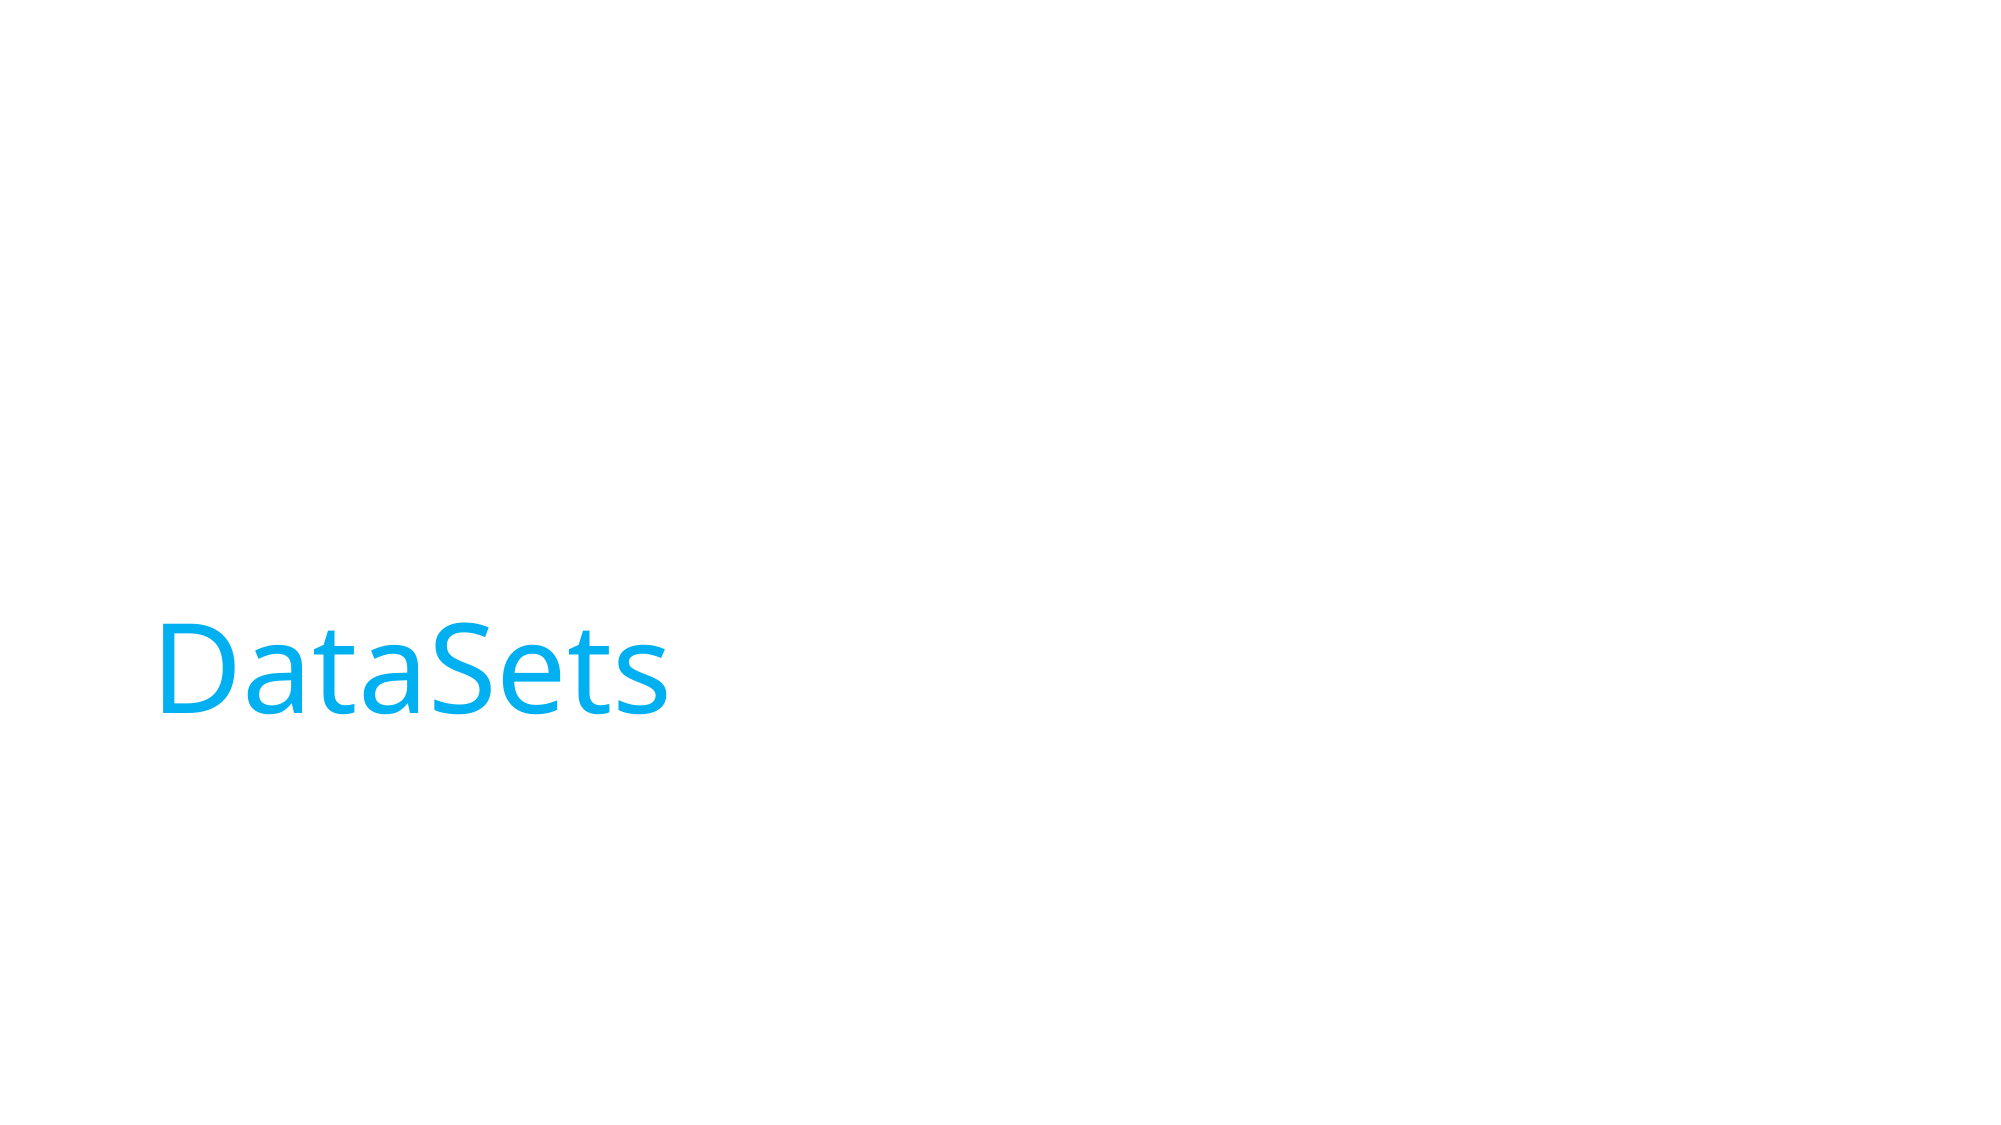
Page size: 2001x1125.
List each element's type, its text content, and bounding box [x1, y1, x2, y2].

title DataSets [136, 280, 1862, 749]
